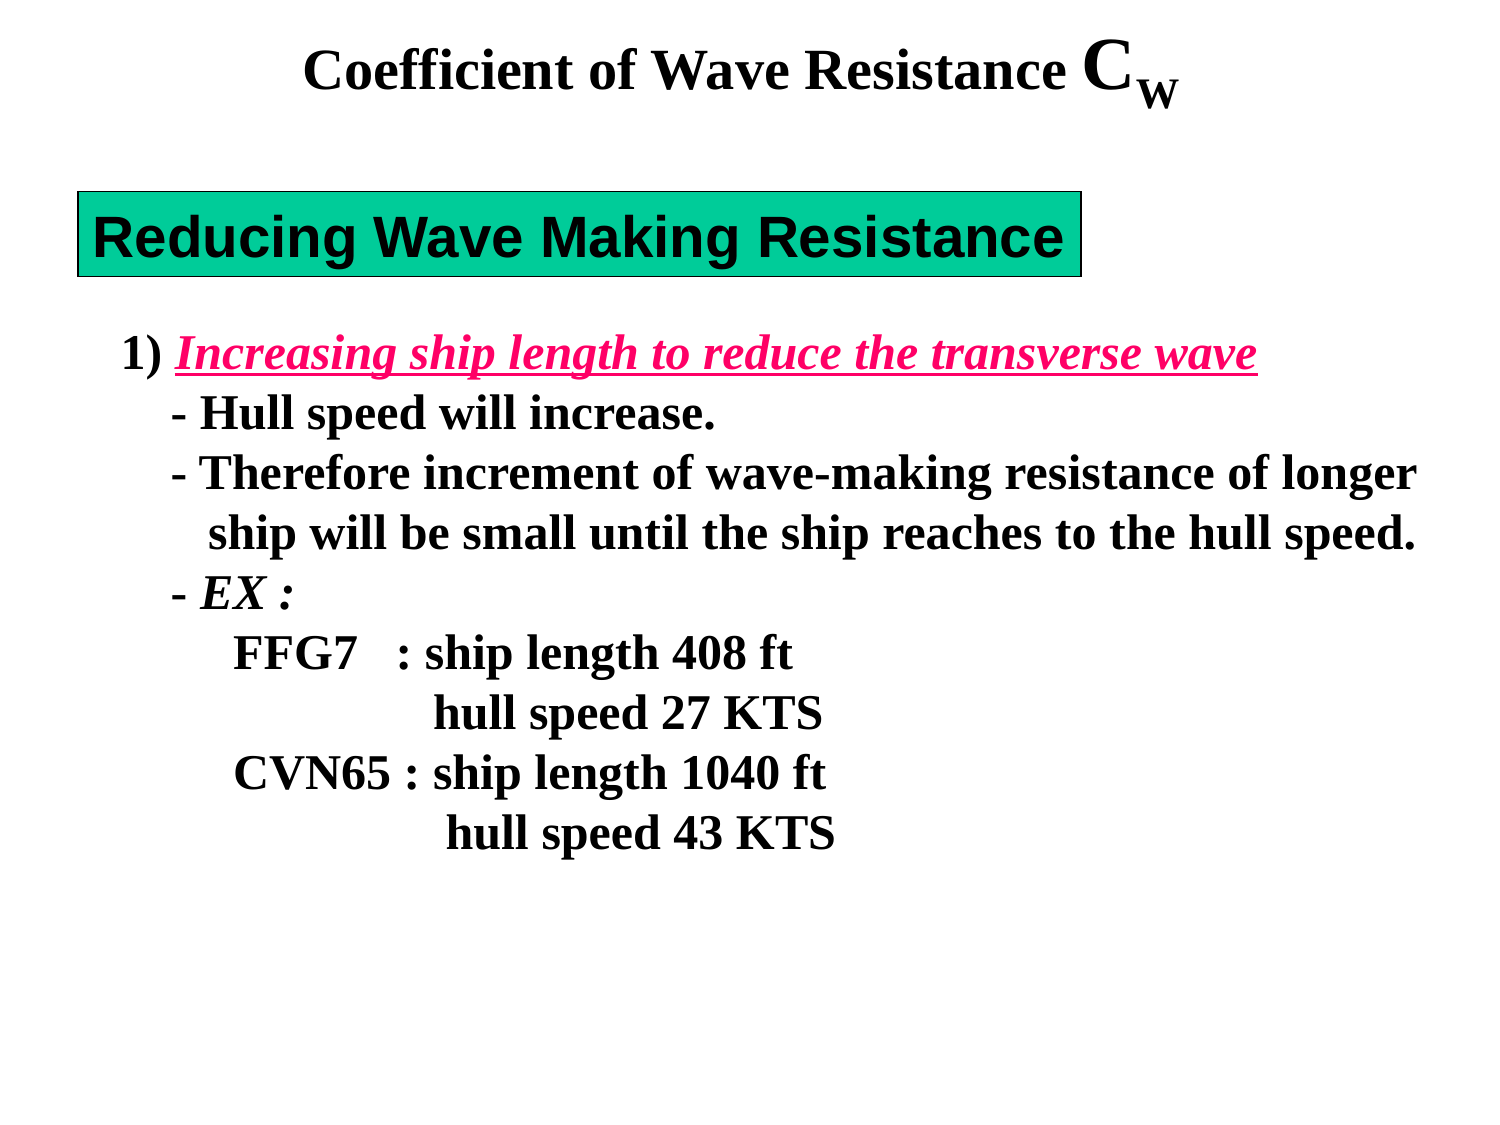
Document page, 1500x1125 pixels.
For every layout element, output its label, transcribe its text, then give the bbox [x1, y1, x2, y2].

text_box 1) Increasing ship length to reduce the transverse wave - Hull speed will increase. - Therefore increment of wave-making resistance of longer ship will be small until the ship reaches to the hull speed. - EX : FFG7 : ship length 408 ft hull speed 27 KTS CVN65 : ship length 1040 ft hull speed 43 KTS [105, 312, 1445, 868]
text_box Reducing Wave Making Resistance [78, 191, 1081, 277]
text_box Coefficient of Wave Resistance CW [287, 7, 1213, 125]
